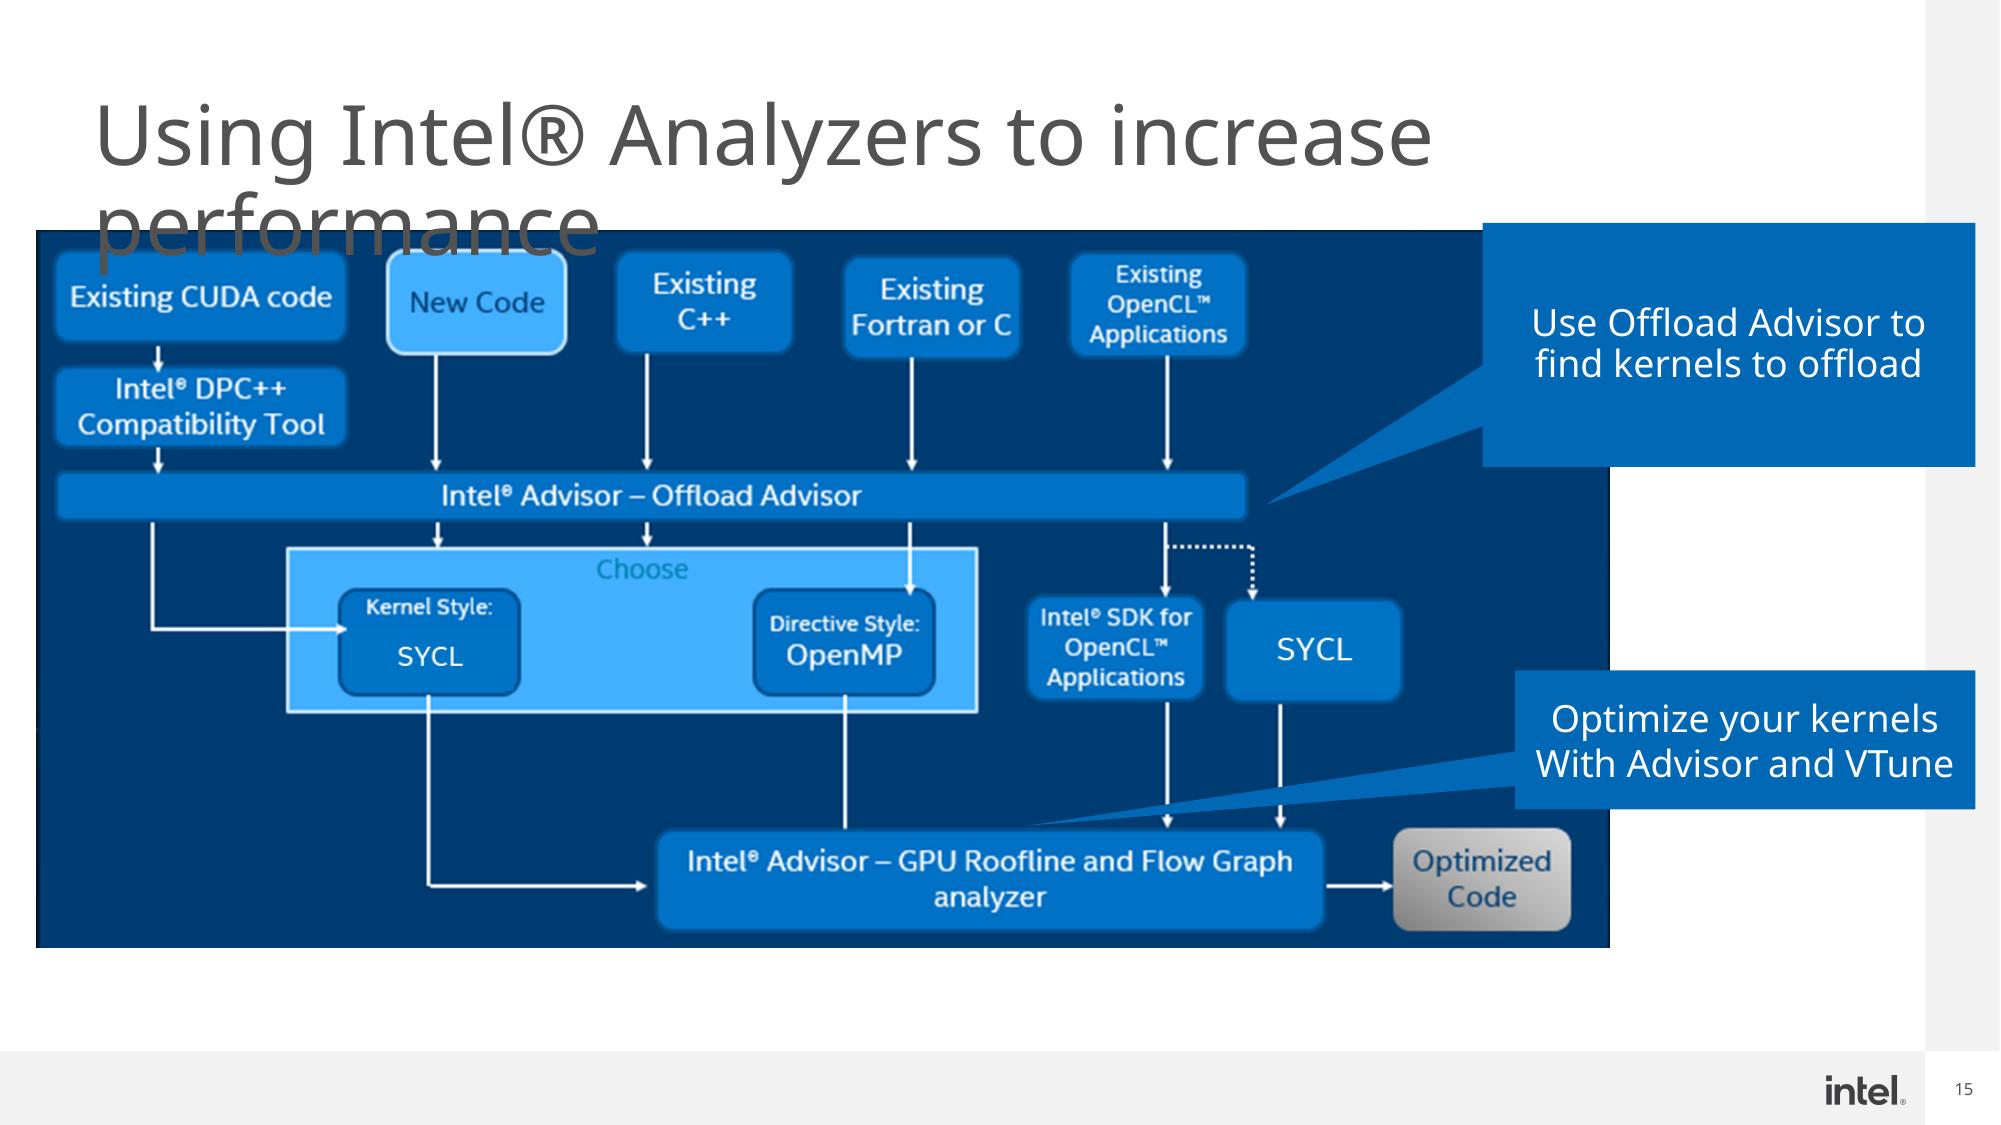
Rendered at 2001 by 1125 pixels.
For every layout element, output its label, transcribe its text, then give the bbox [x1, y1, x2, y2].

text_box Use Offload Advisor to find kernels to offload [1481, 222, 1977, 468]
title Using Intel® Analyzers to increase performance [93, 93, 1901, 230]
picture [36, 230, 1611, 948]
picture [1826, 1075, 1906, 1105]
text_box Optimize your kernels With Advisor and VTune [1611, 669, 1977, 811]
